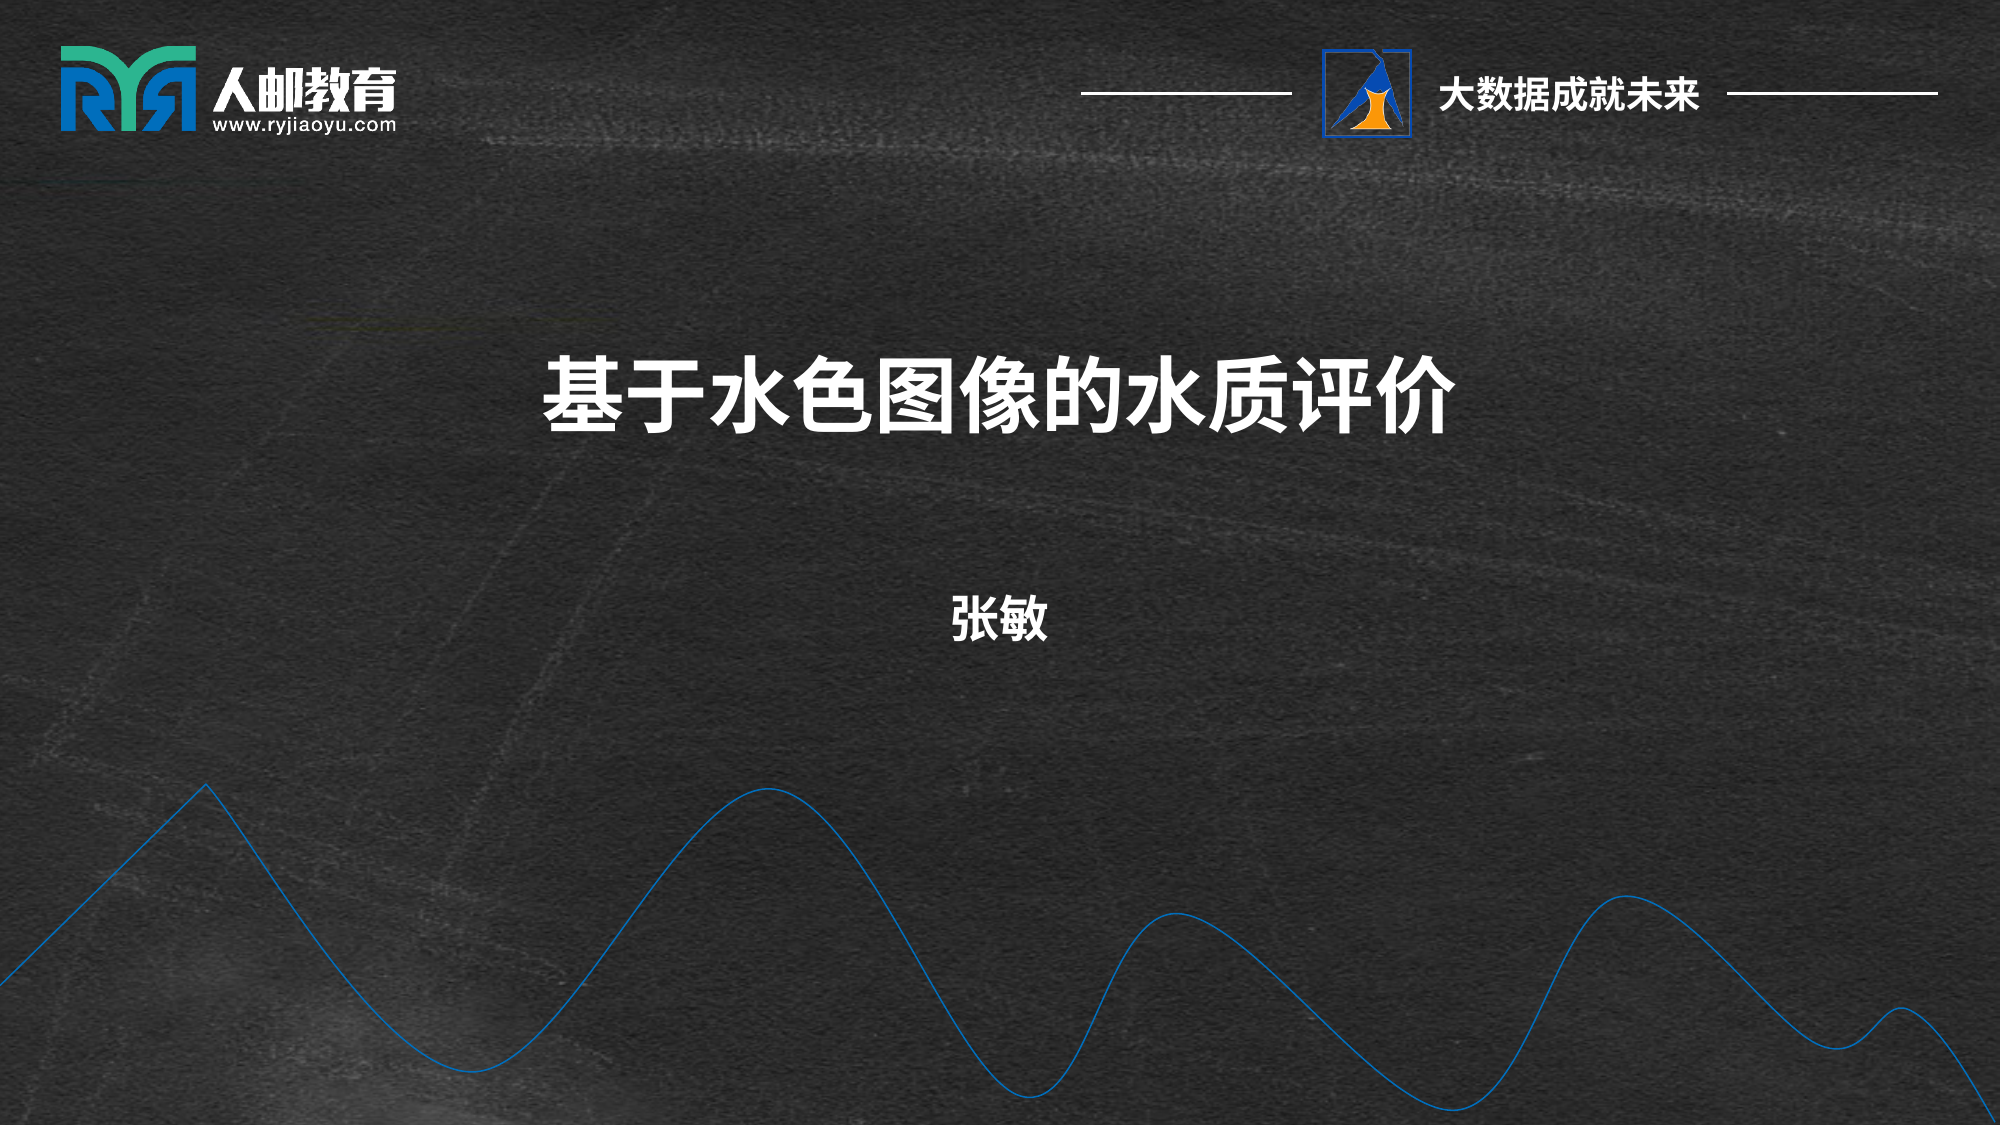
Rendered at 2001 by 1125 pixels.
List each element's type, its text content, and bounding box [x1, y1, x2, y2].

picture [0, 0, 2000, 1125]
title 基于水色图像的水质评价 [446, 336, 1553, 451]
